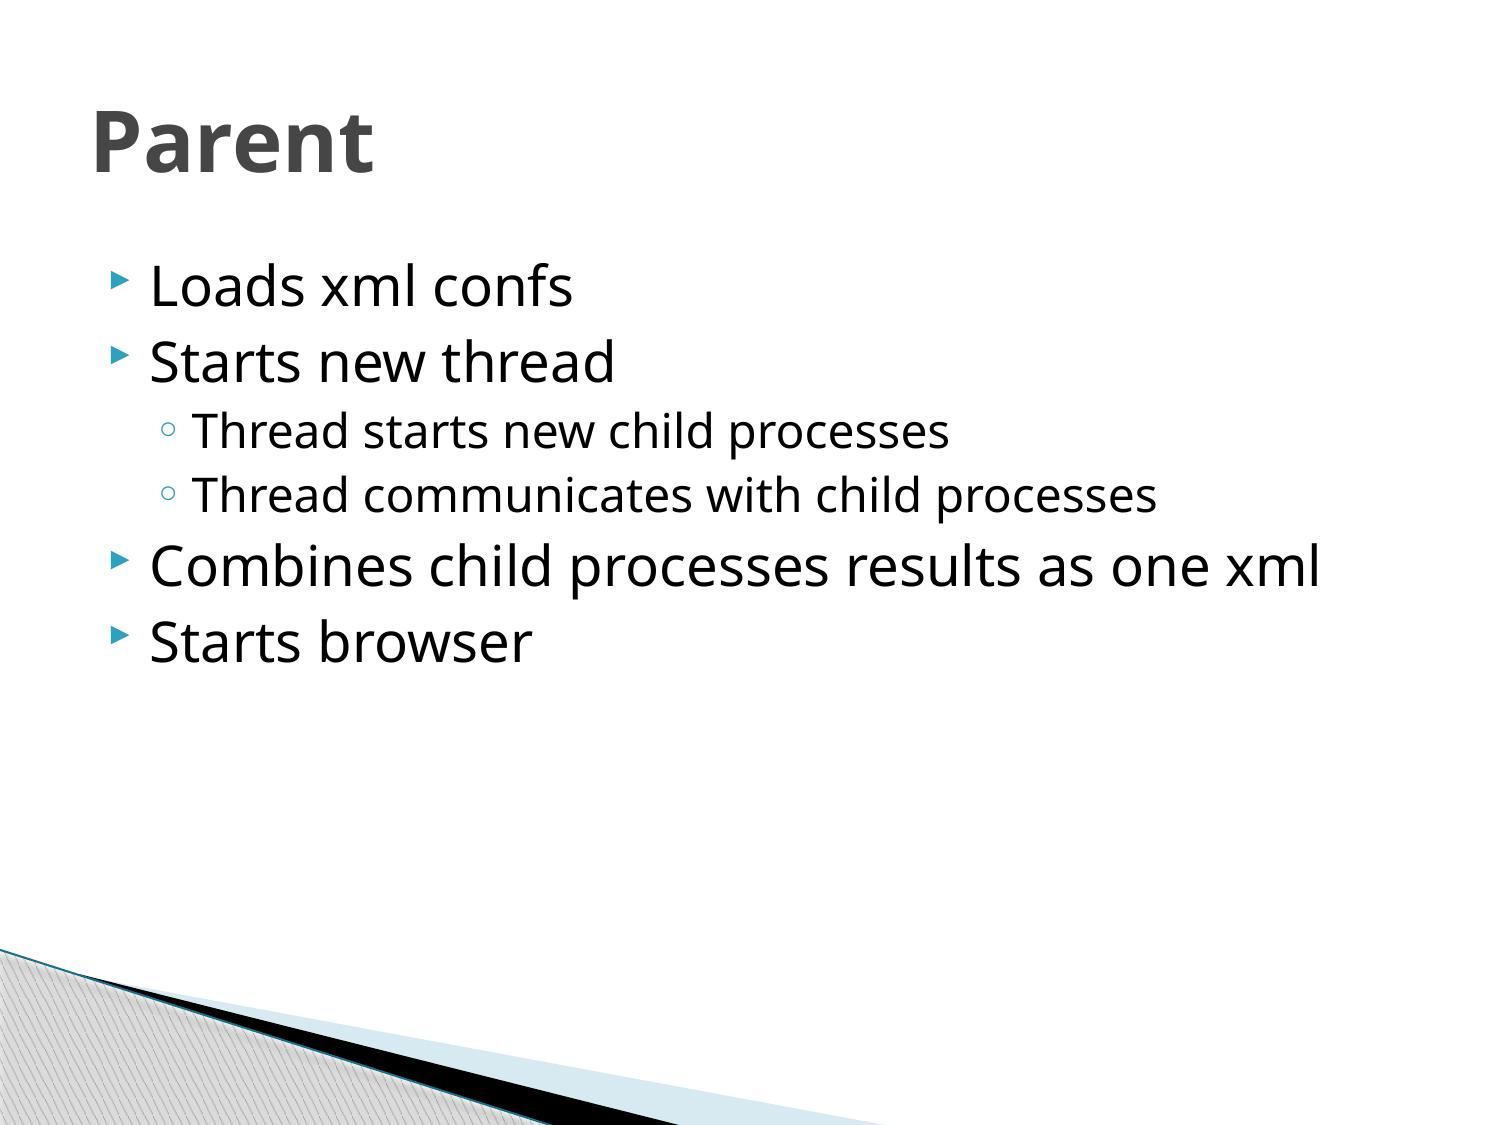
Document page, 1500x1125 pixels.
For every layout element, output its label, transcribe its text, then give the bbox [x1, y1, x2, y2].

title Parent [75, 45, 1425, 233]
list Loads xml confs Starts new thread Thread starts new child processes Thread communicates with child processes Combines child processes results as one xml Starts browser [75, 243, 1425, 986]
